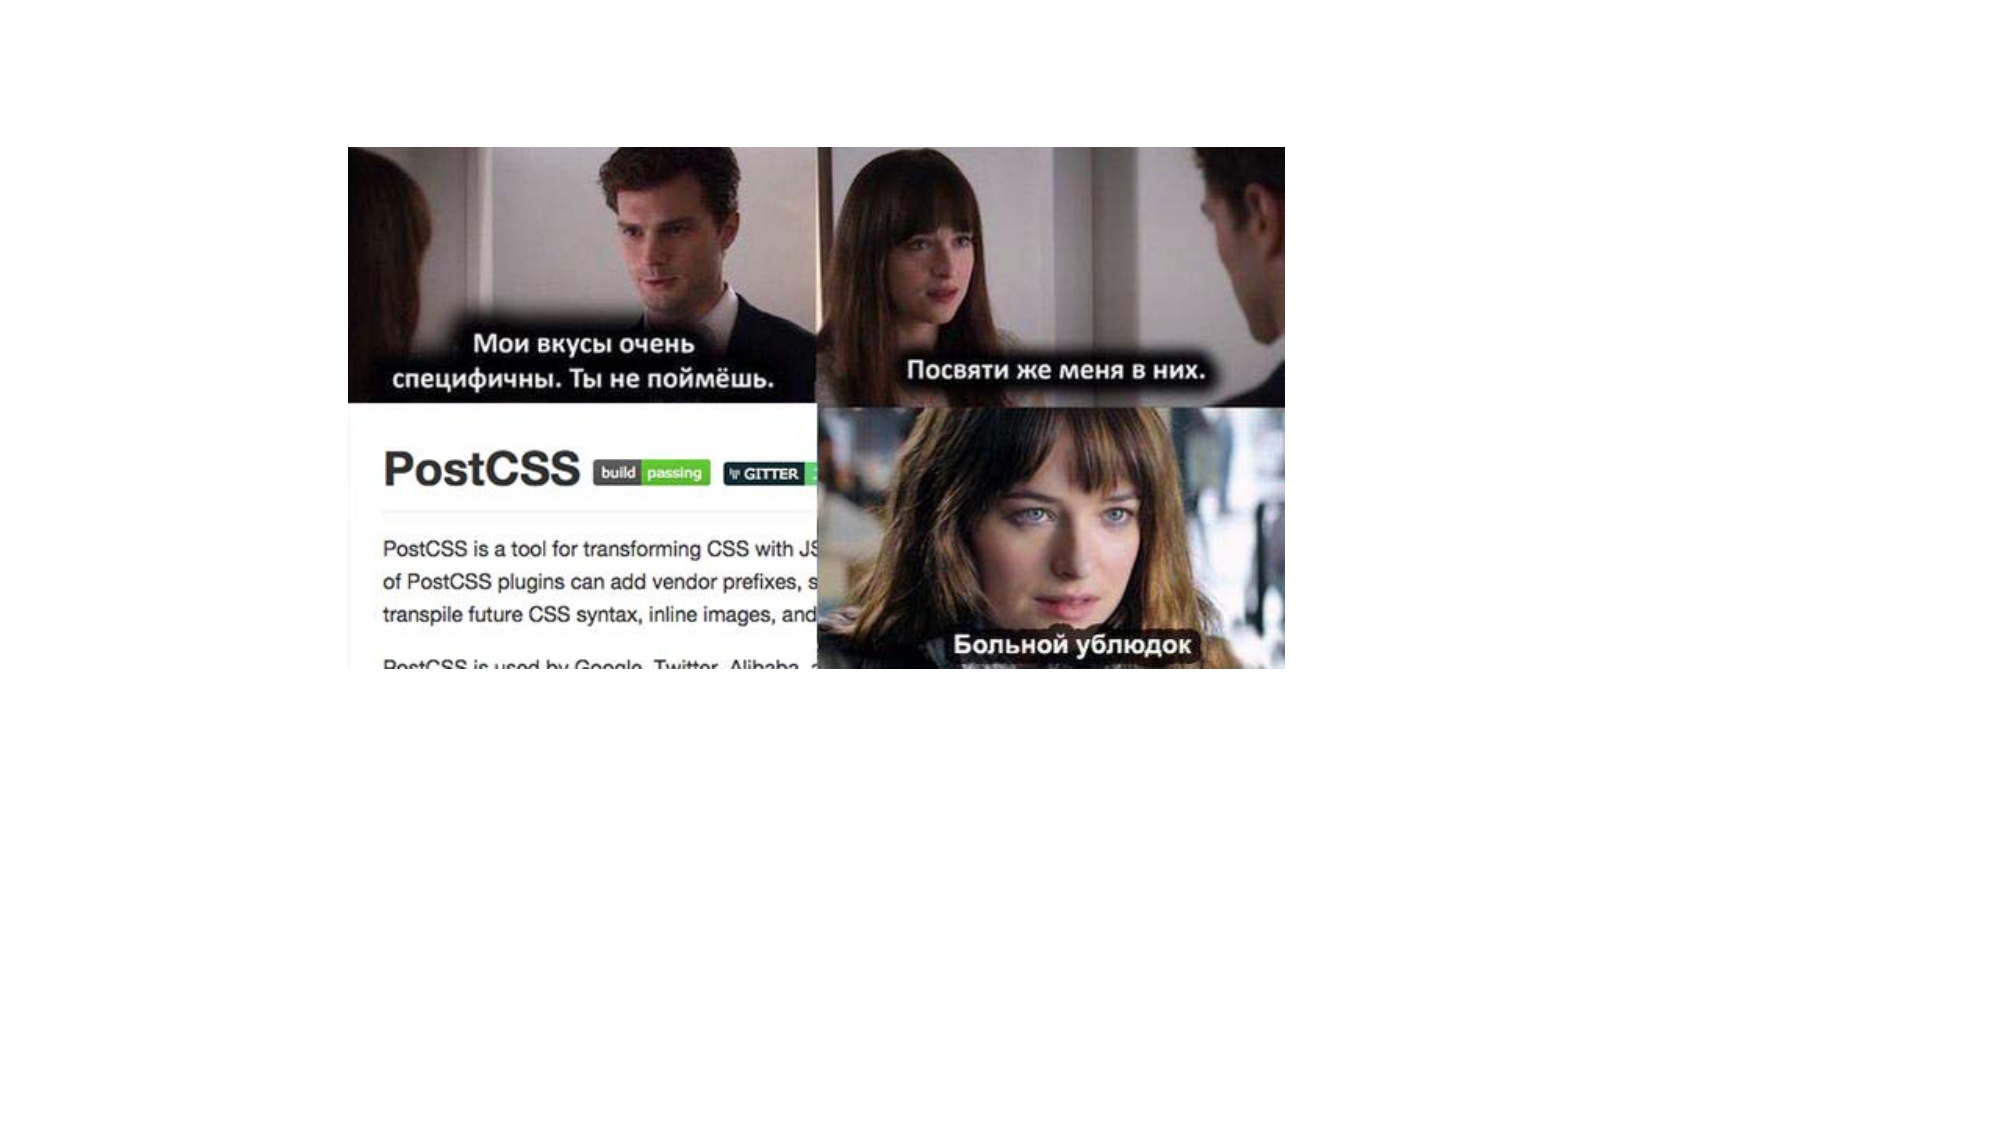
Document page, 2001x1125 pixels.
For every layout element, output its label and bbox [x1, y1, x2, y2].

picture [348, 147, 1285, 670]
